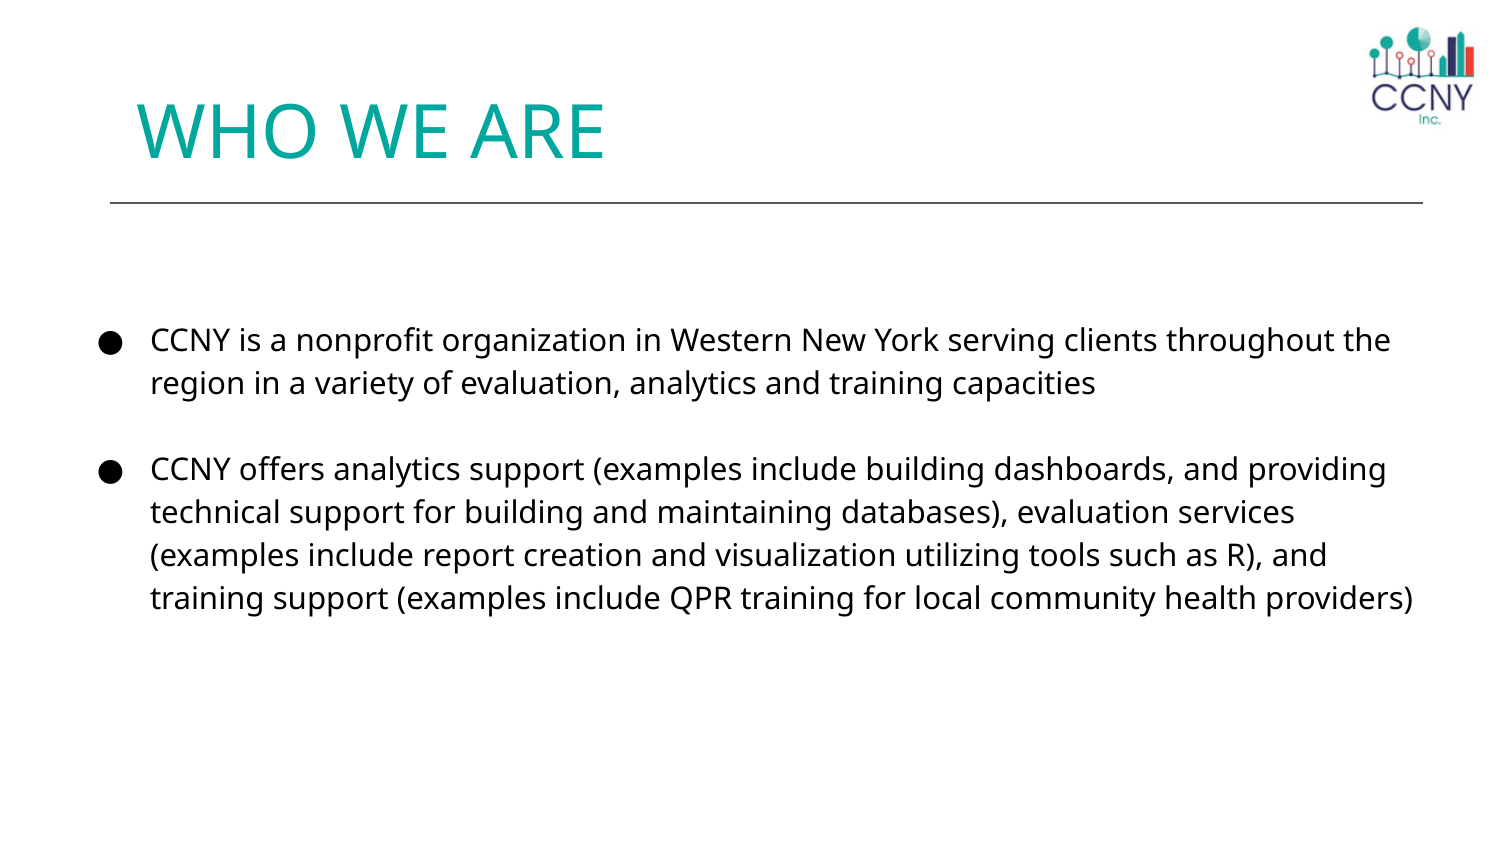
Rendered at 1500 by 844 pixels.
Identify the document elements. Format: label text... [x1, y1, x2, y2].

text_box WHO WE ARE [121, 68, 859, 189]
picture [1354, 14, 1492, 136]
title CCNY is a nonprofit organization in Western New York serving clients throughout the region in a variety of evaluation, analytics and training capacities CCNY offers analytics support (examples include building dashboards, and providing technical support for building and maintaining databases), evaluation services (examples include report creation and visualization utilizing tools such as R), and training support (examples include QPR training for local community health providers) [59, 351, 1458, 675]
